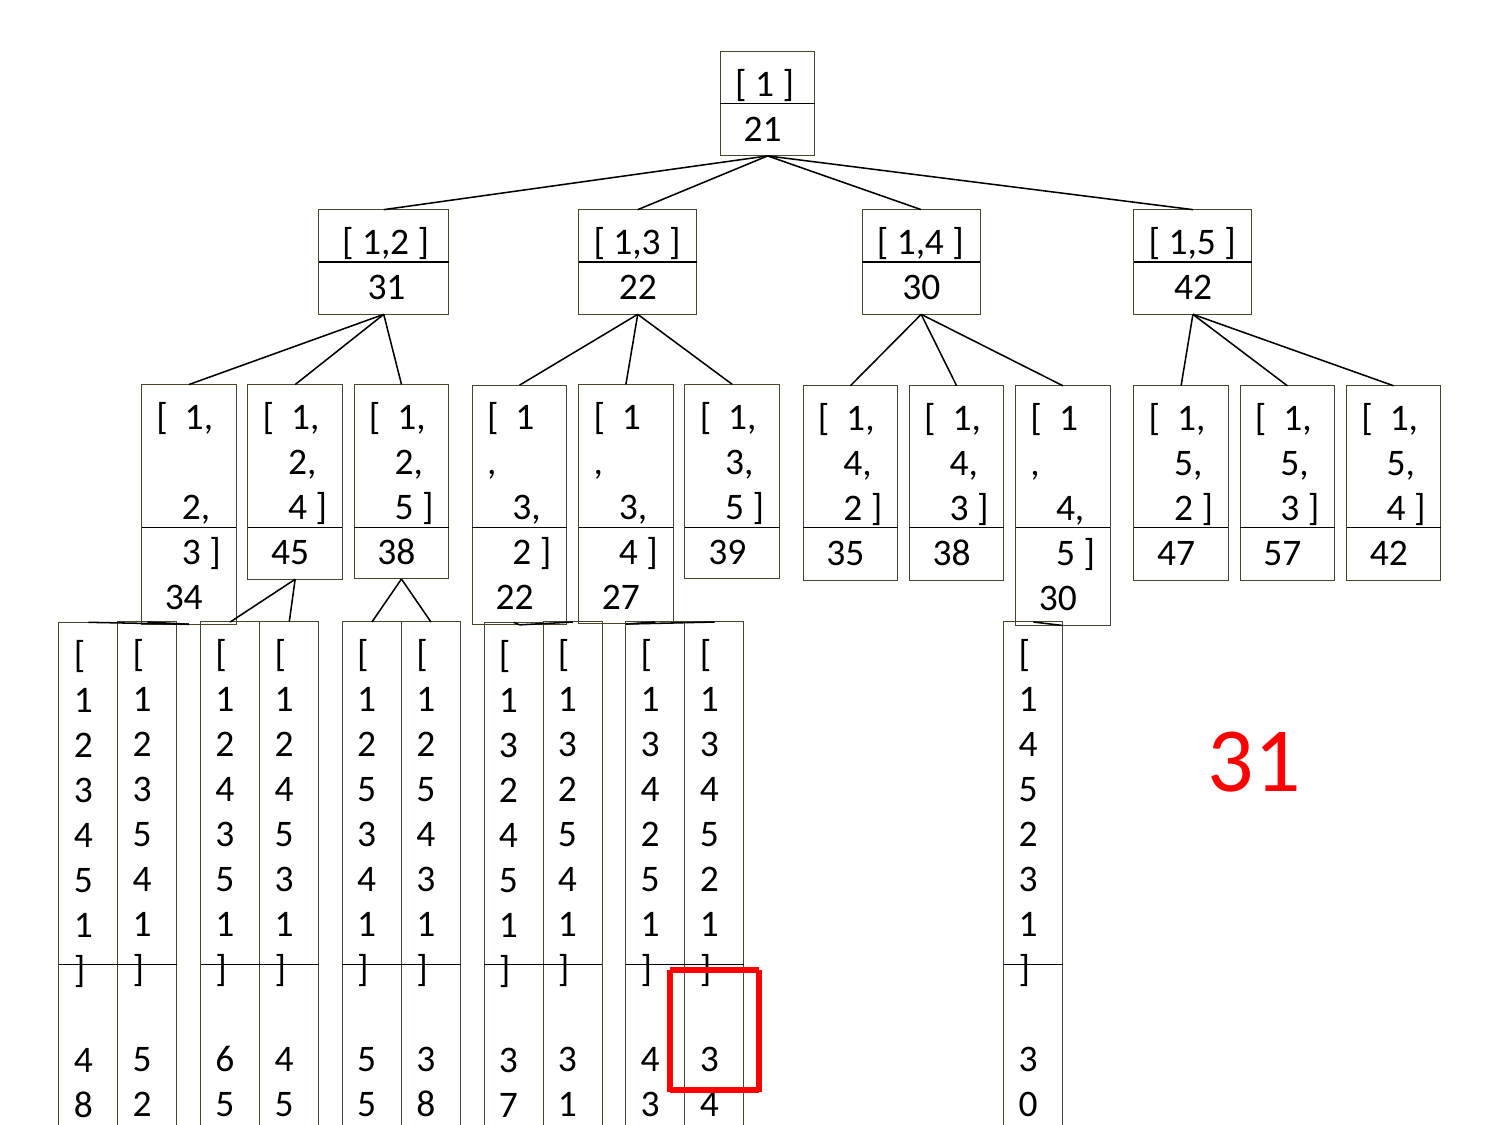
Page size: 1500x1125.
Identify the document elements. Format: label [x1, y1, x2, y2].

text_box [58, 50, 1442, 1093]
text_box [669, 969, 760, 1093]
